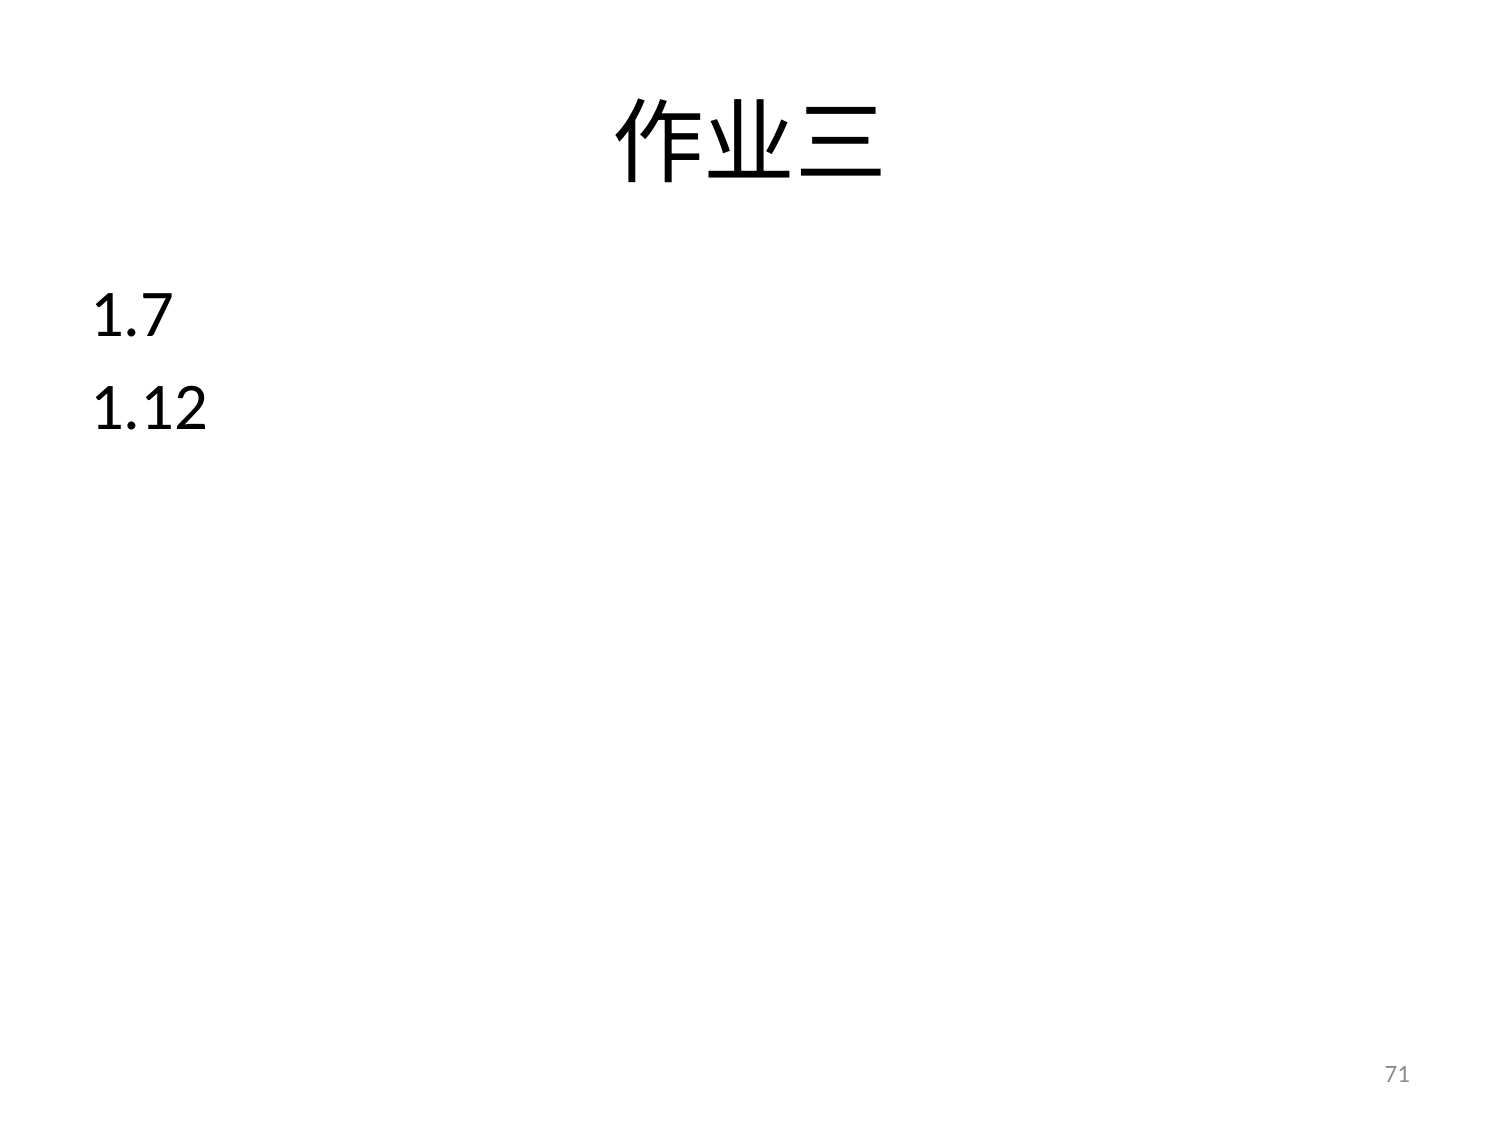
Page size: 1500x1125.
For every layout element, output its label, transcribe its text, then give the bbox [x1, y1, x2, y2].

slide_number 71 [1074, 1042, 1425, 1103]
title 作业三 [75, 45, 1425, 233]
list 1.7 1.12 [75, 262, 1425, 1005]
